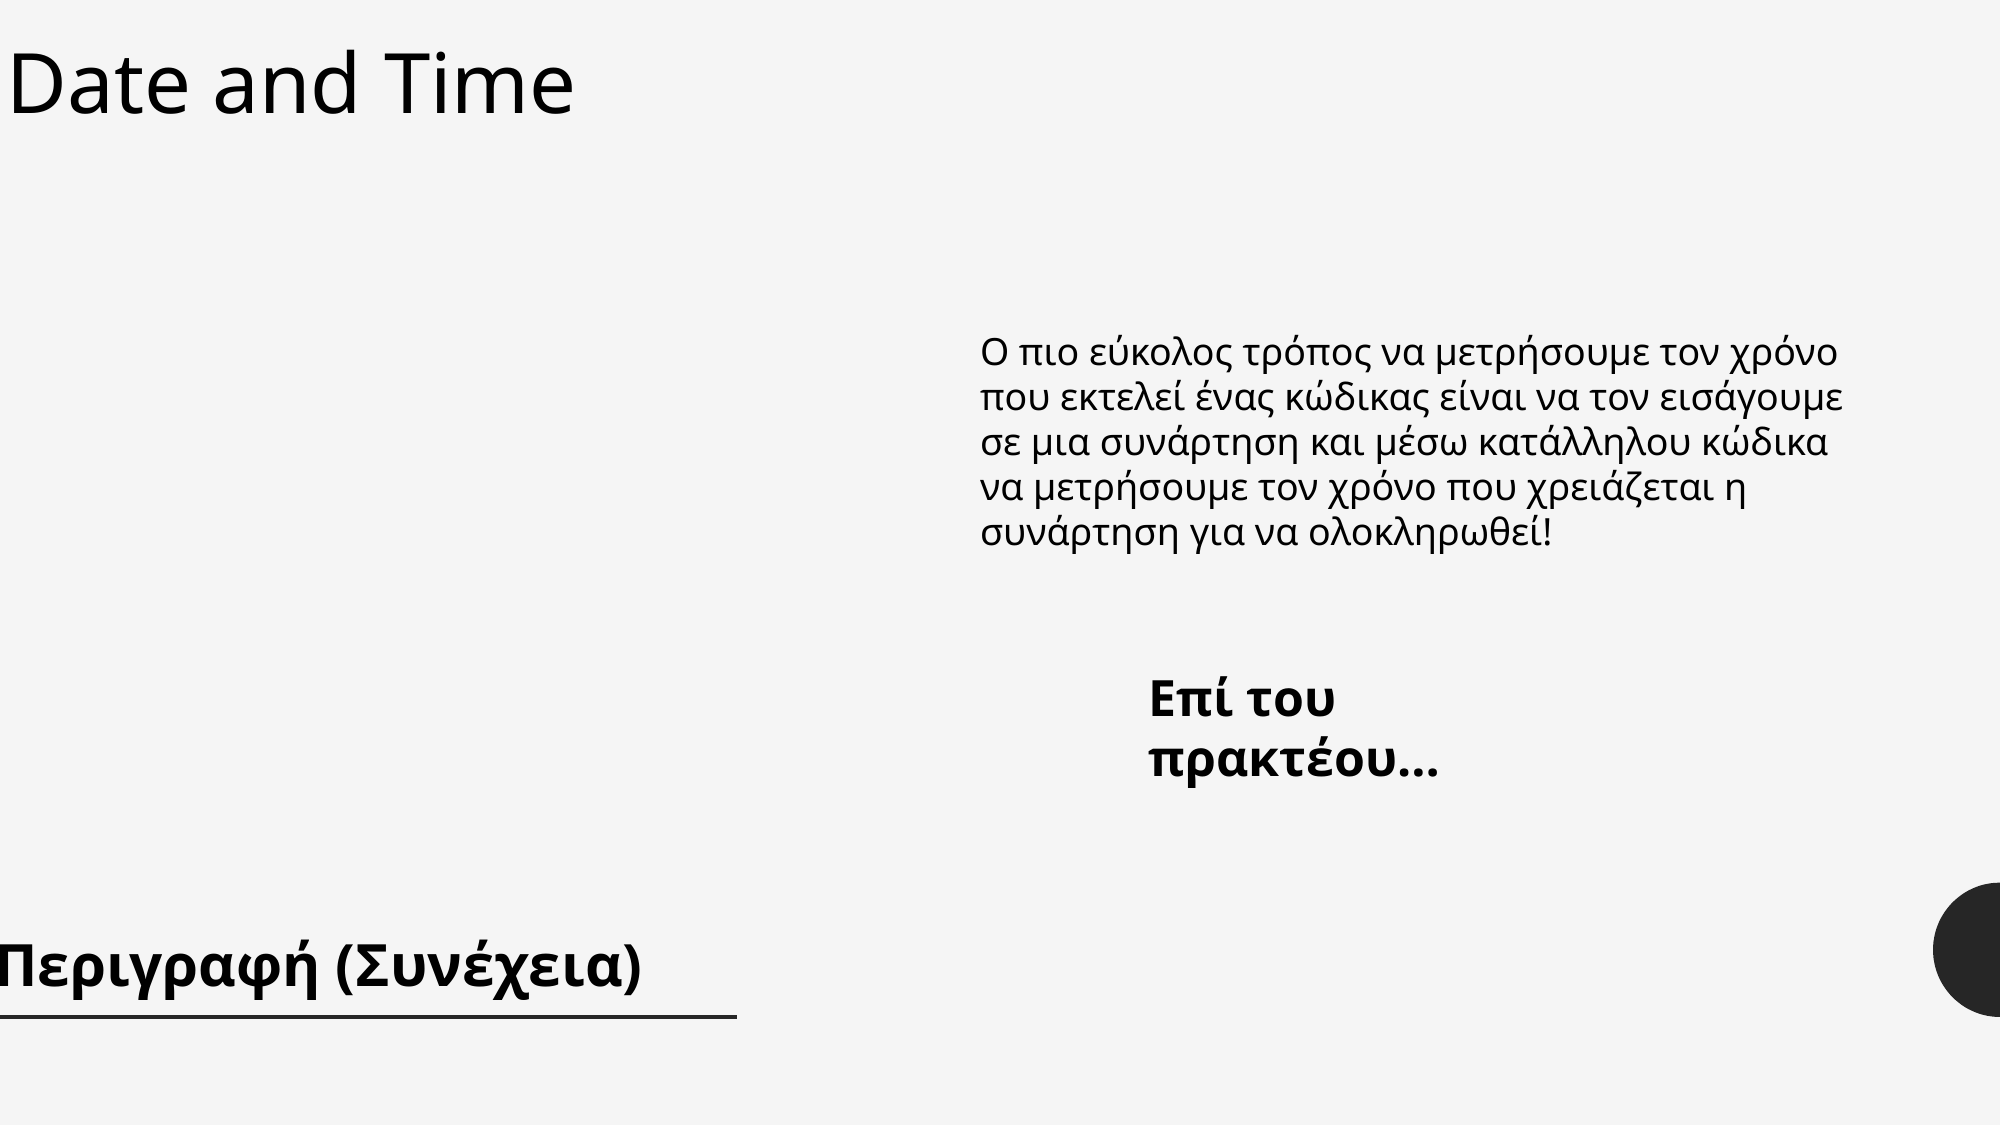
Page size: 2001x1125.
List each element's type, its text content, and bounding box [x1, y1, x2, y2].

text_box Περιγραφή (Συνέχεια) [0, 921, 658, 1006]
text_box Date and Time [0, 22, 592, 138]
text_box Επί του πρακτέου… [1133, 658, 1631, 794]
text_box Ο πιο εύκολος τρόπος να μετρήσουμε τον χρόνο που εκτελεί ένας κώδικας είναι να τον εισάγουμε σε μια συνάρτηση και μέσω κατάλληλου κώδικα να μετρήσουμε τον χρόνο που χρειάζεται η συνάρτηση για να ολοκληρωθεί! [965, 320, 1864, 560]
